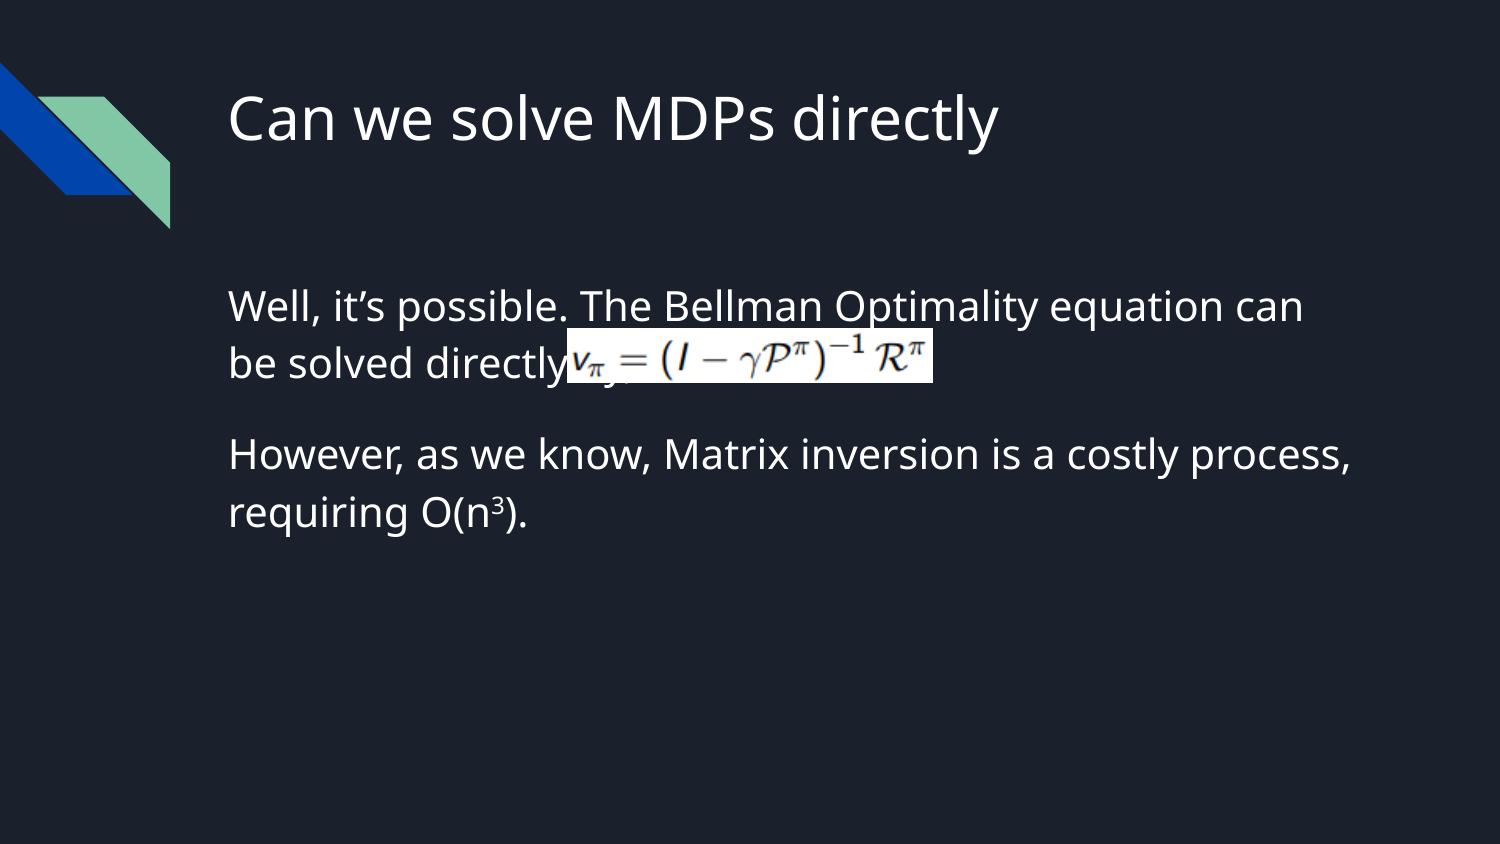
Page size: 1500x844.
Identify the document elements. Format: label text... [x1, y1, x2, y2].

list Well, it’s possible. The Bellman Optimality equation can be solved directly by, However, as we know, Matrix inversion is a costly process, requiring O(n3). [212, 257, 1368, 735]
picture [566, 327, 933, 384]
title Can we solve MDPs directly [212, 64, 1368, 215]
